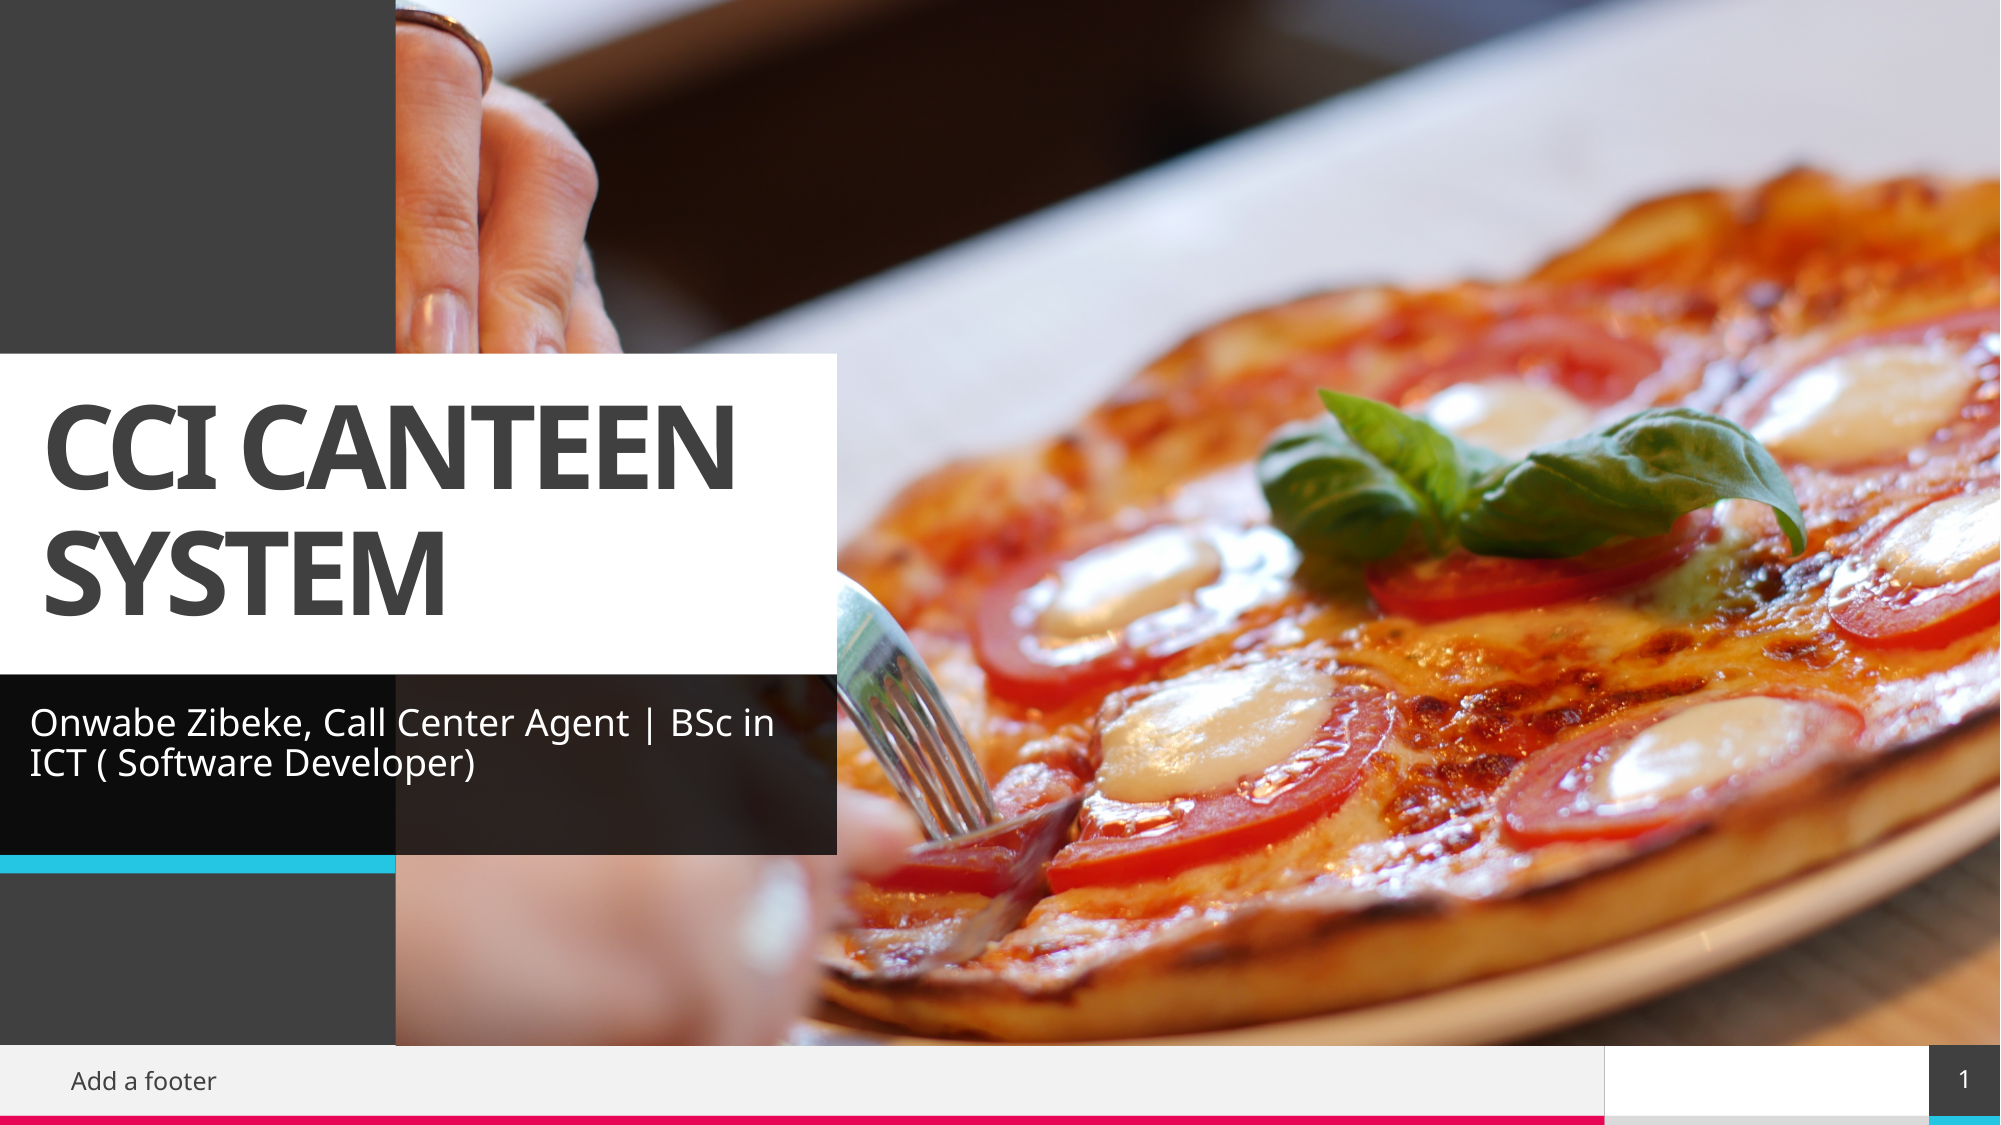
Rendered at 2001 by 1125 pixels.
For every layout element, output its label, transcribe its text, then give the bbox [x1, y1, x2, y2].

footer Add a footer [70, 1056, 1000, 1105]
slide_number 1 [1929, 1046, 2000, 1116]
picture [395, 0, 2000, 1046]
title CCI CANTEEN SYSTEM [0, 353, 395, 674]
list Onwabe Zibeke, Call Center Agent | BSc in ICT ( Software Developer) [0, 674, 395, 855]
